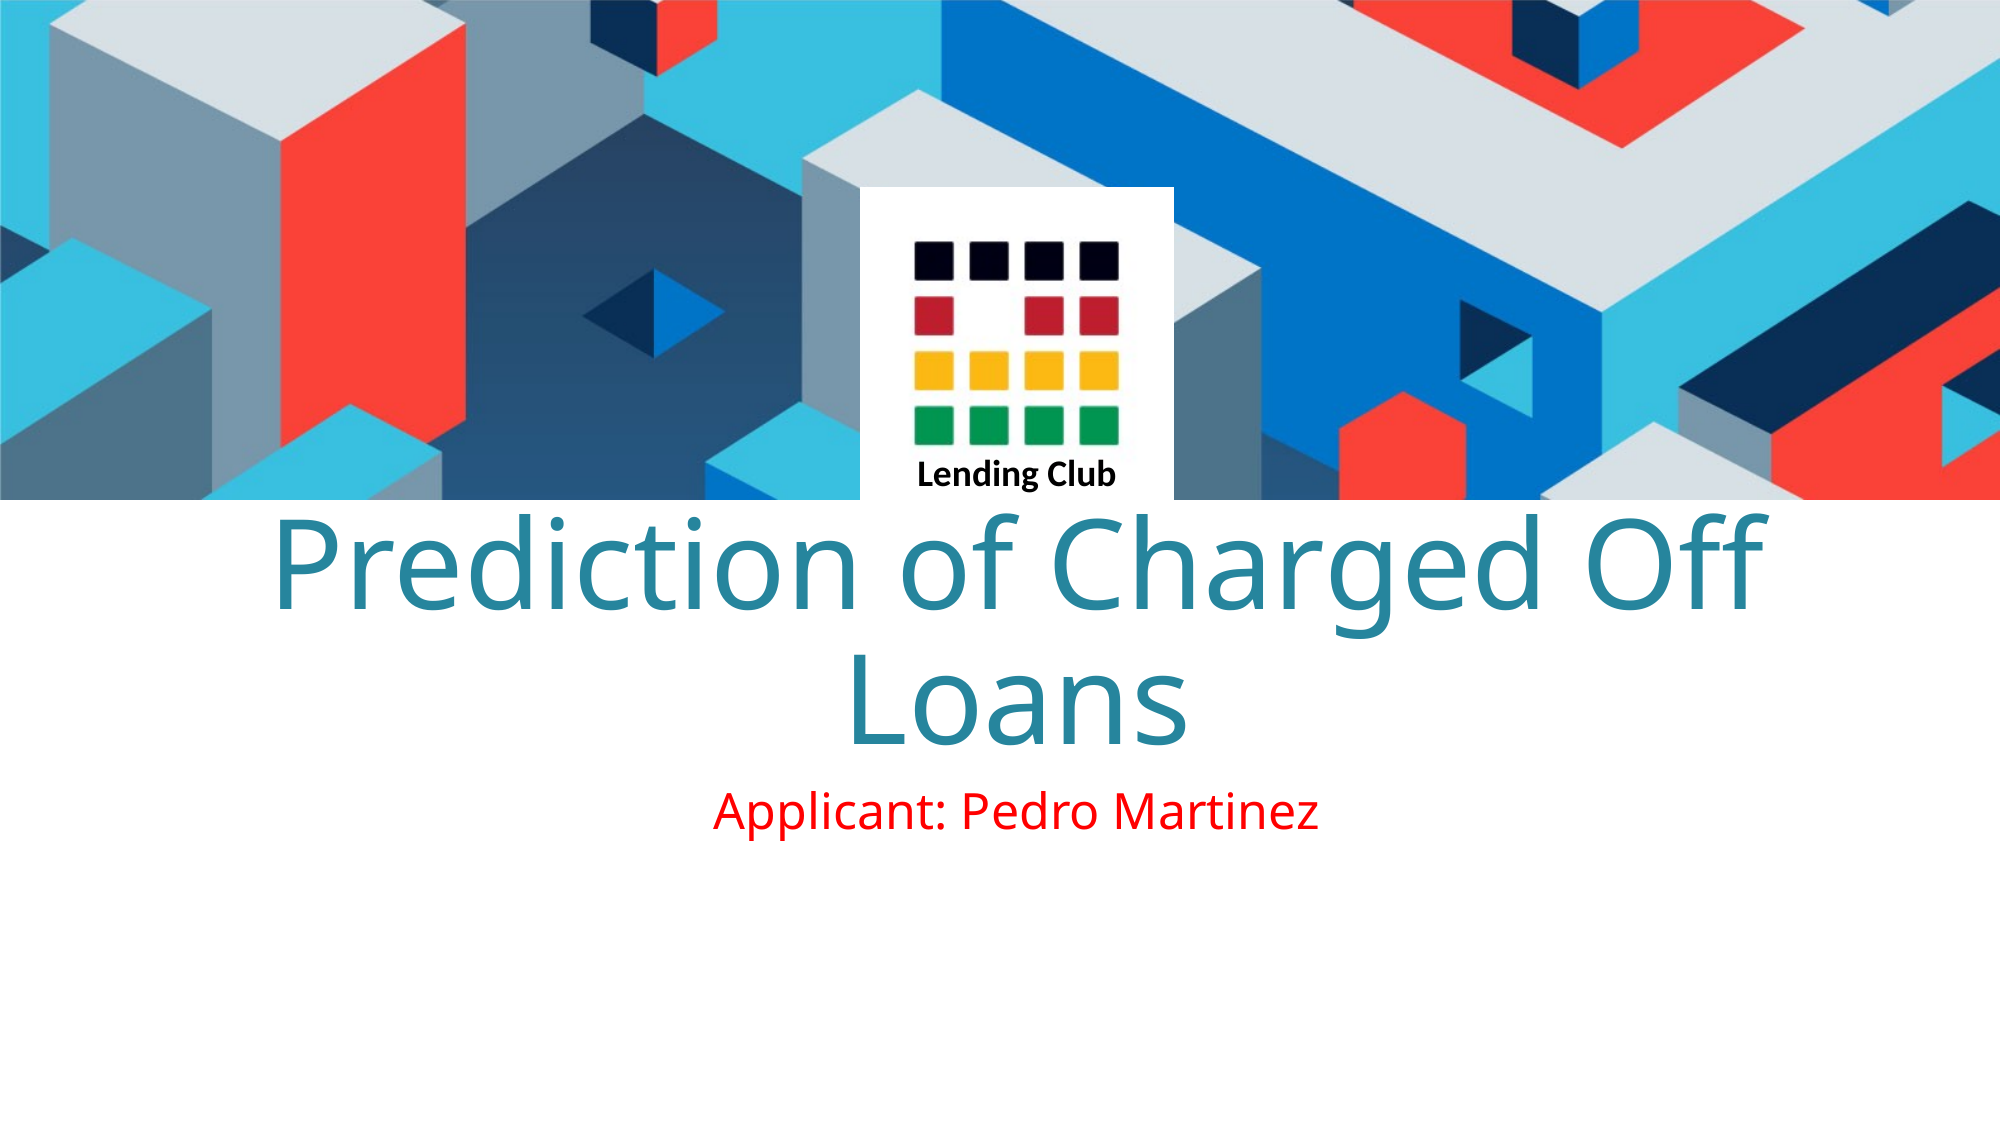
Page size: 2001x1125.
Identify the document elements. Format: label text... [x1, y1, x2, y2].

title Business Case: Prediction of Charged Off Loans [131, 500, 1903, 779]
picture [0, 0, 2000, 500]
subtitle Applicant: Pedro Martinez [267, 779, 1768, 1051]
